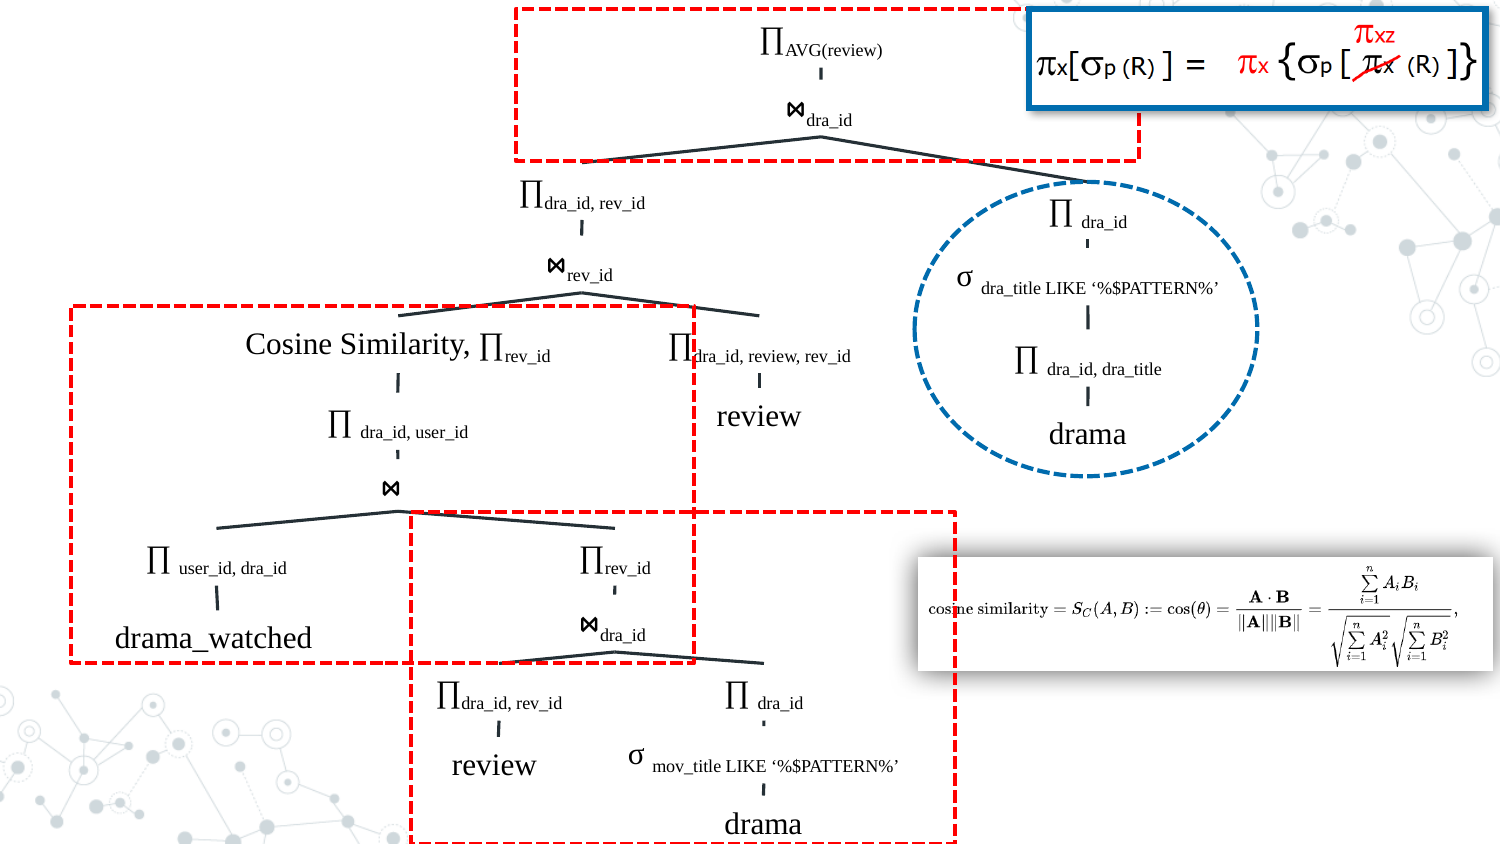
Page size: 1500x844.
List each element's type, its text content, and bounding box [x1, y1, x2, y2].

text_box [581, 288, 760, 316]
text_box [514, 7, 1141, 163]
text_box ∏ dra_id [1116, 181, 1143, 188]
picture [0, 0, 1500, 844]
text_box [498, 647, 613, 664]
text_box [912, 179, 1260, 479]
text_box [820, 132, 1089, 183]
text_box [69, 304, 696, 665]
text_box ∏dra_id, rev_id [503, 162, 661, 220]
text_box ⋈rev_id [530, 235, 633, 286]
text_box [581, 132, 818, 163]
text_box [397, 511, 616, 529]
text_box review [701, 388, 817, 441]
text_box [397, 288, 579, 316]
text_box [409, 510, 957, 844]
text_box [614, 647, 765, 664]
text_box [216, 511, 396, 529]
picture [1032, 11, 1483, 105]
text_box ∏dra_id, review, rev_id [694, 315, 866, 374]
